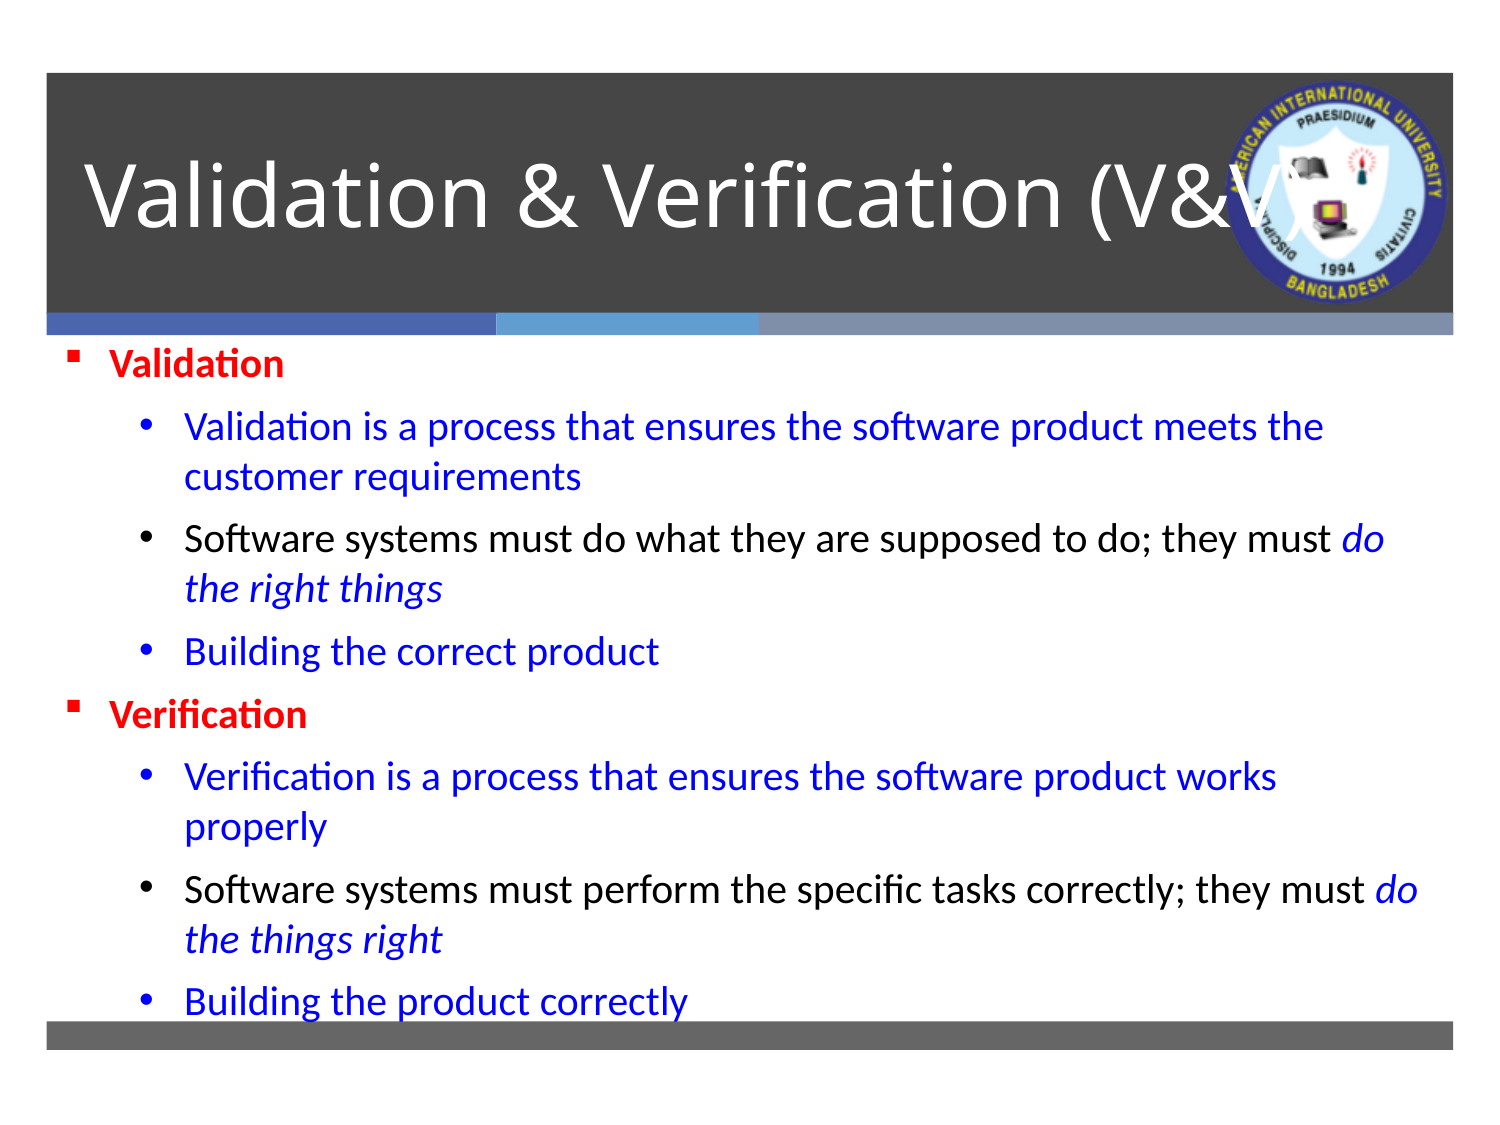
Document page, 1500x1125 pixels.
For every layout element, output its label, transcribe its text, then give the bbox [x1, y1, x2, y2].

picture [1220, 75, 1454, 310]
text_box Validation Validation is a process that ensures the software product meets the customer requirements Software systems must do what they are supposed to do; they must do the right things Building the correct product Verification Verification is a process that ensures the software product works properly Software systems must perform the specific tasks correctly; they must do the things right Building the product correctly [49, 328, 1444, 1032]
title Validation & Verification (V&V) [69, 73, 1351, 253]
